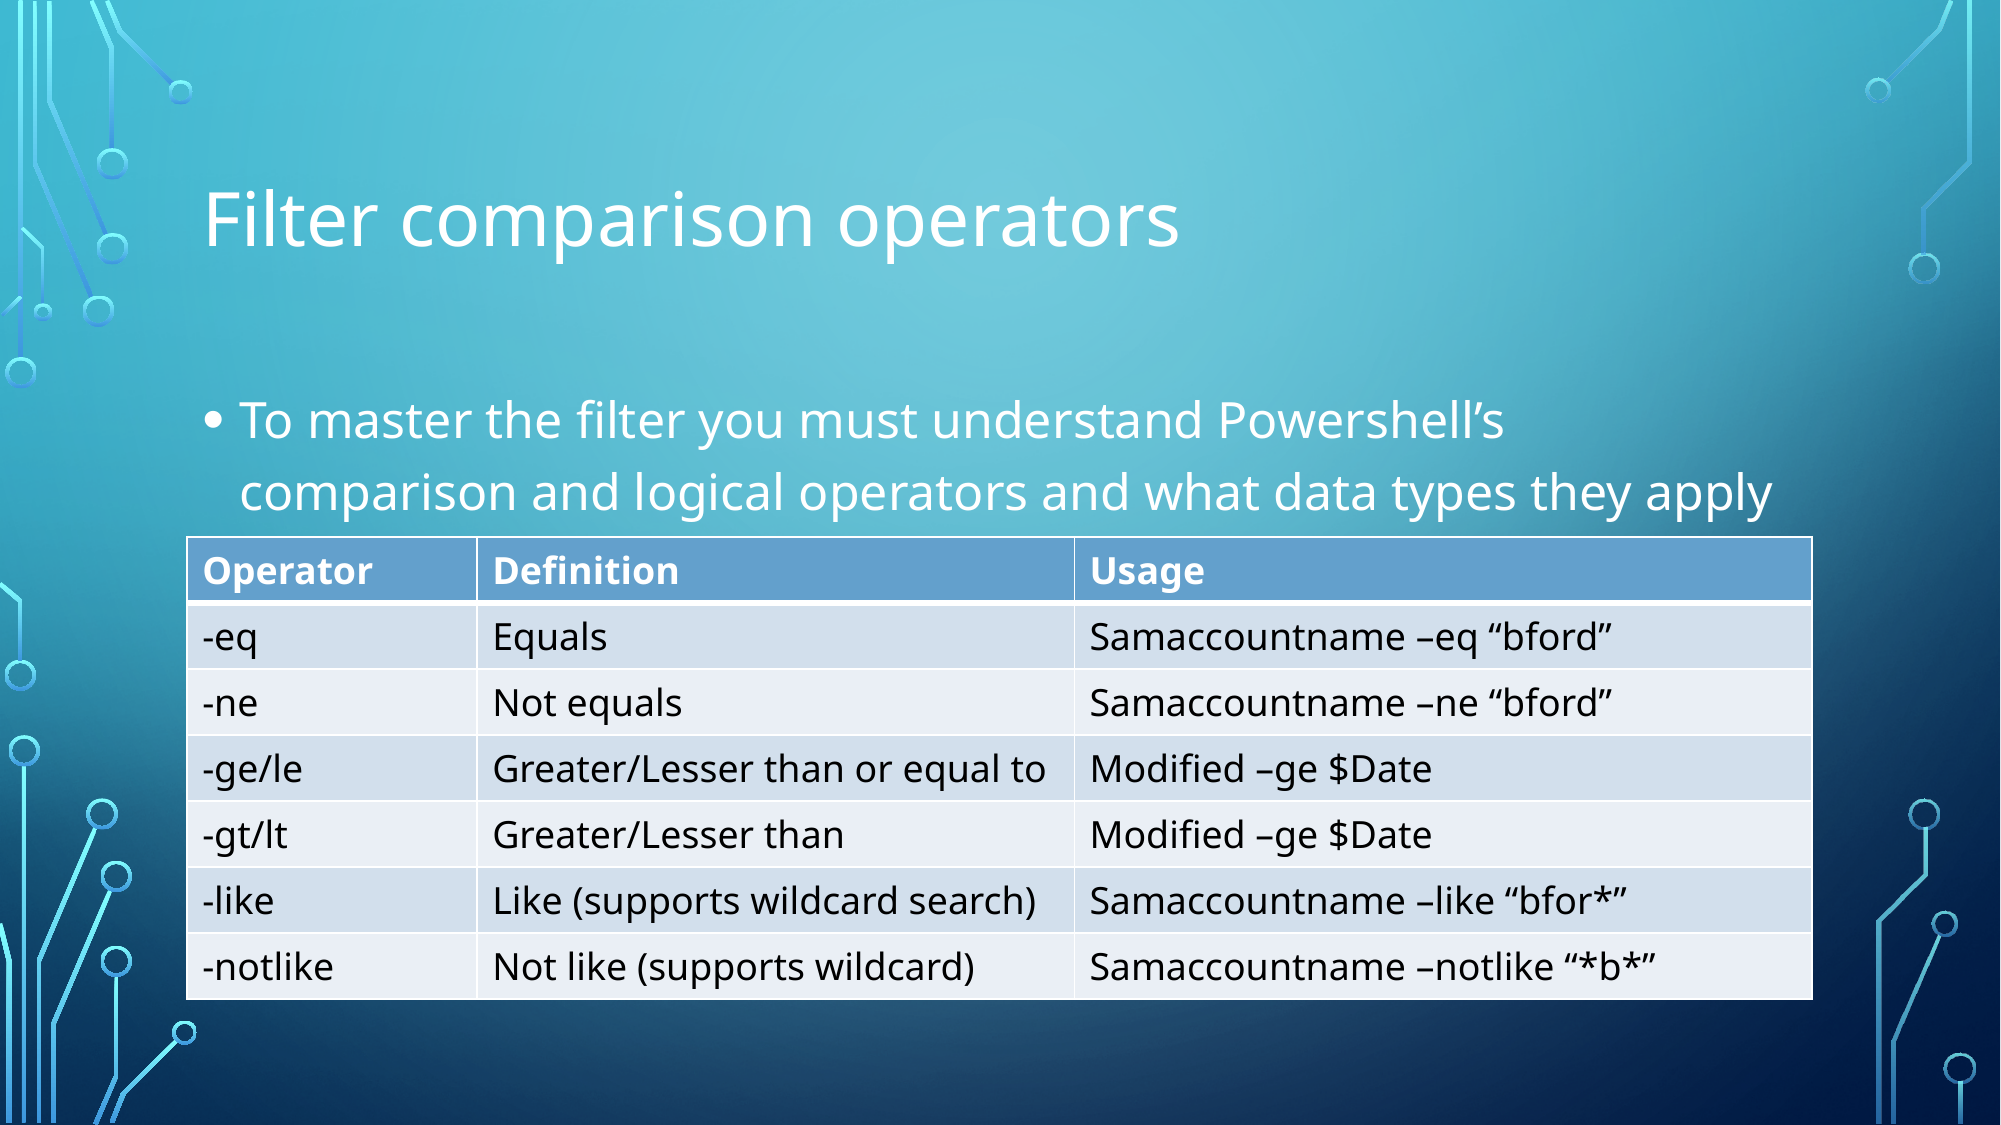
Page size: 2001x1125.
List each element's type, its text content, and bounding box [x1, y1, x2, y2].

table_cell Equals [478, 606, 1074, 668]
table_cell -ne [188, 670, 476, 734]
table_cell Modified –ge $Date [1075, 736, 1811, 800]
table_cell -gt/lt [188, 802, 476, 866]
table_cell Like (supports wildcard search) [478, 868, 1074, 932]
table_cell -eq [188, 606, 476, 668]
table_header Operator [188, 538, 476, 600]
table_header Usage [1075, 538, 1811, 600]
table_cell Modified –ge $Date [1075, 802, 1811, 866]
table_cell Greater/Lesser than [478, 802, 1074, 866]
table_cell Not like (supports wildcard) [478, 934, 1074, 998]
table_header Definition [478, 538, 1074, 600]
table_cell -notlike [188, 934, 476, 998]
table_cell Samaccountname –notlike “*b*” [1075, 934, 1811, 998]
table_cell -ge/le [188, 736, 476, 800]
table_cell Samaccountname –like “bfor*” [1075, 868, 1811, 932]
list To master the filter you must understand Powershell’s comparison and logical operators and what data types they apply to… [187, 369, 1813, 536]
table_cell Samaccountname –eq “bford” [1075, 606, 1811, 668]
table_cell Greater/Lesser than or equal to [478, 736, 1074, 800]
table_cell Samaccountname –ne “bford” [1075, 670, 1811, 734]
table_cell Not equals [478, 670, 1074, 734]
table_cell -like [188, 868, 476, 932]
title Filter comparison operators [187, 101, 1813, 344]
